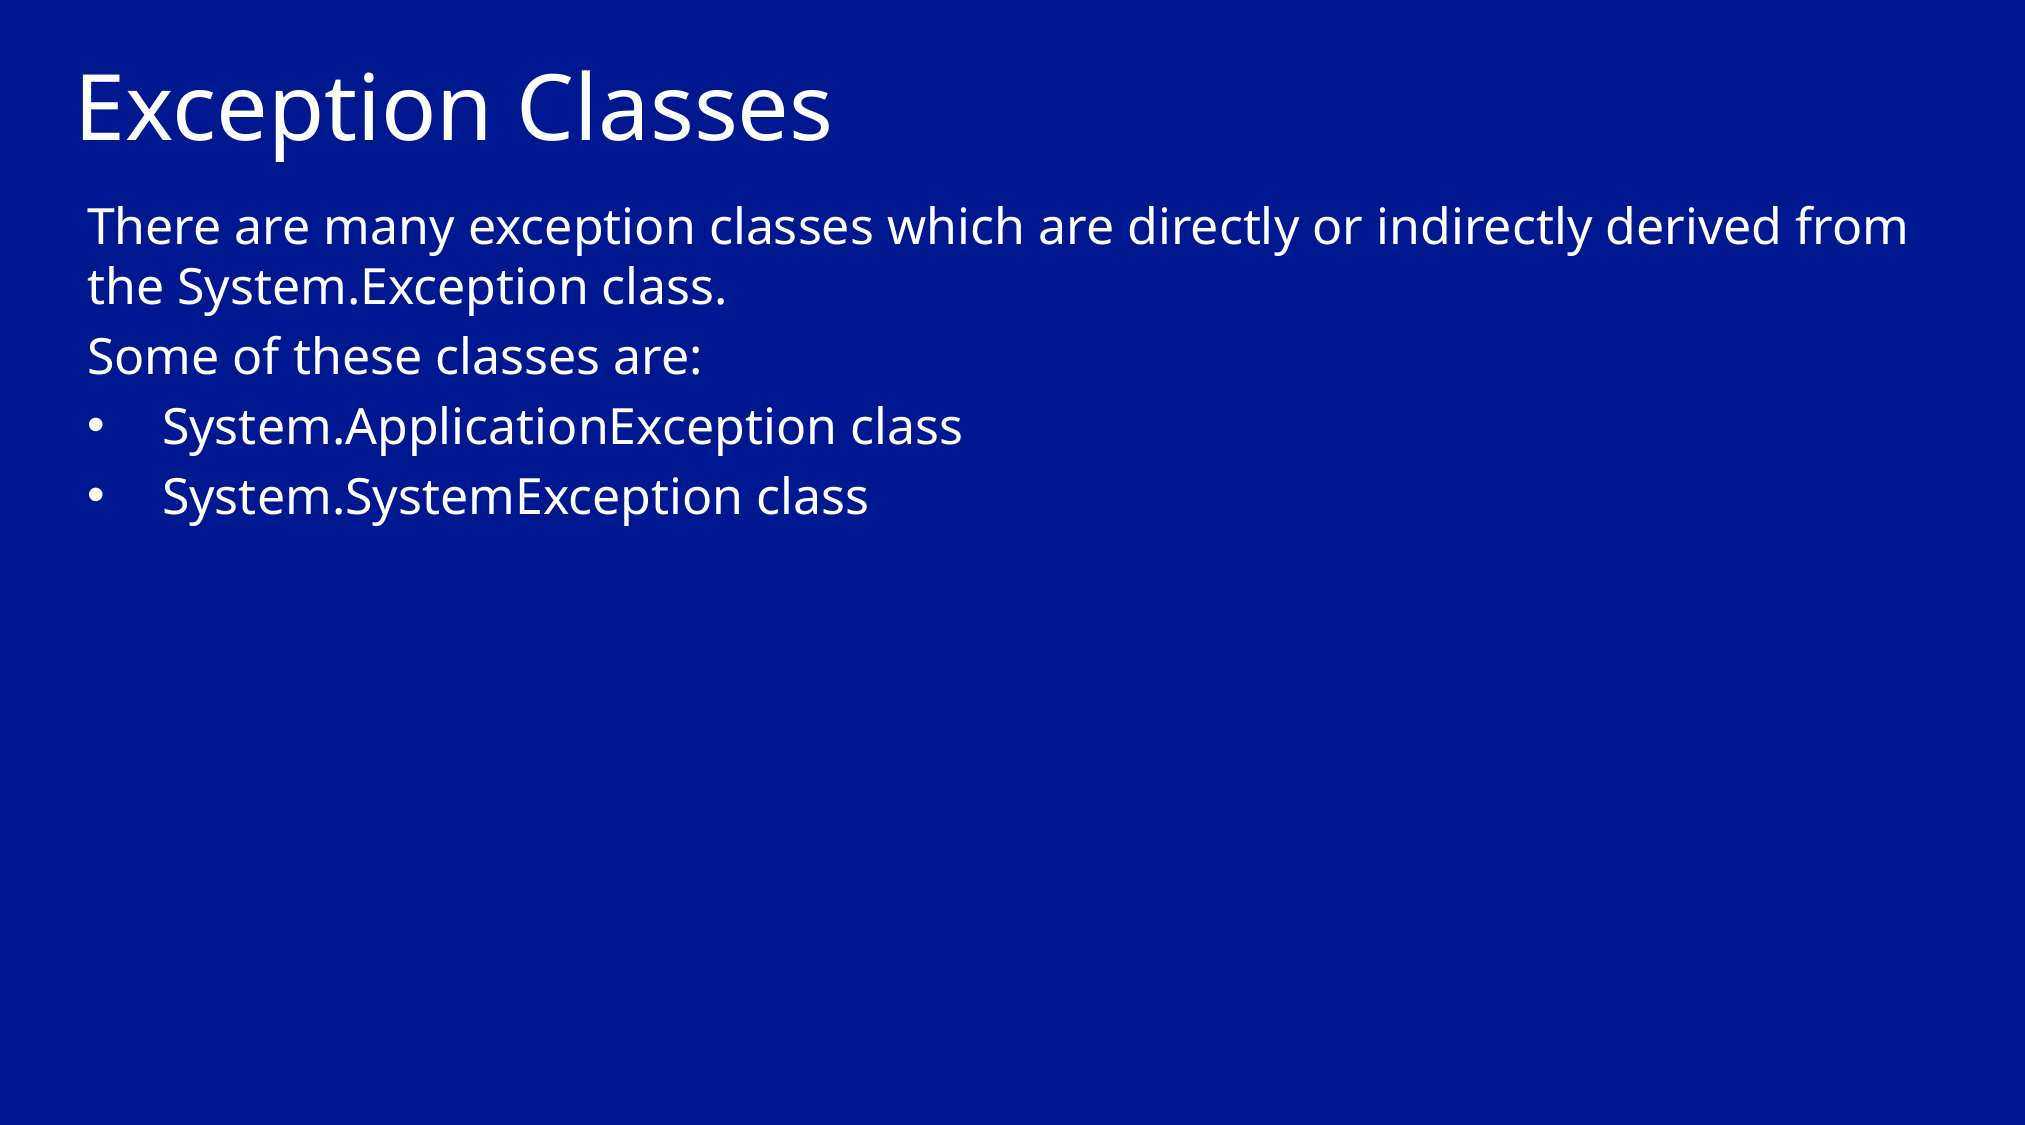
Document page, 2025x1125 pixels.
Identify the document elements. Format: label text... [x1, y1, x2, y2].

title Exception Classes [50, 37, 1986, 185]
subtitle There are many exception classes which are directly or indirectly derived from the System.Exception class. Some of these classes are: System.ApplicationException class System.SystemException class [62, 174, 1975, 1025]
